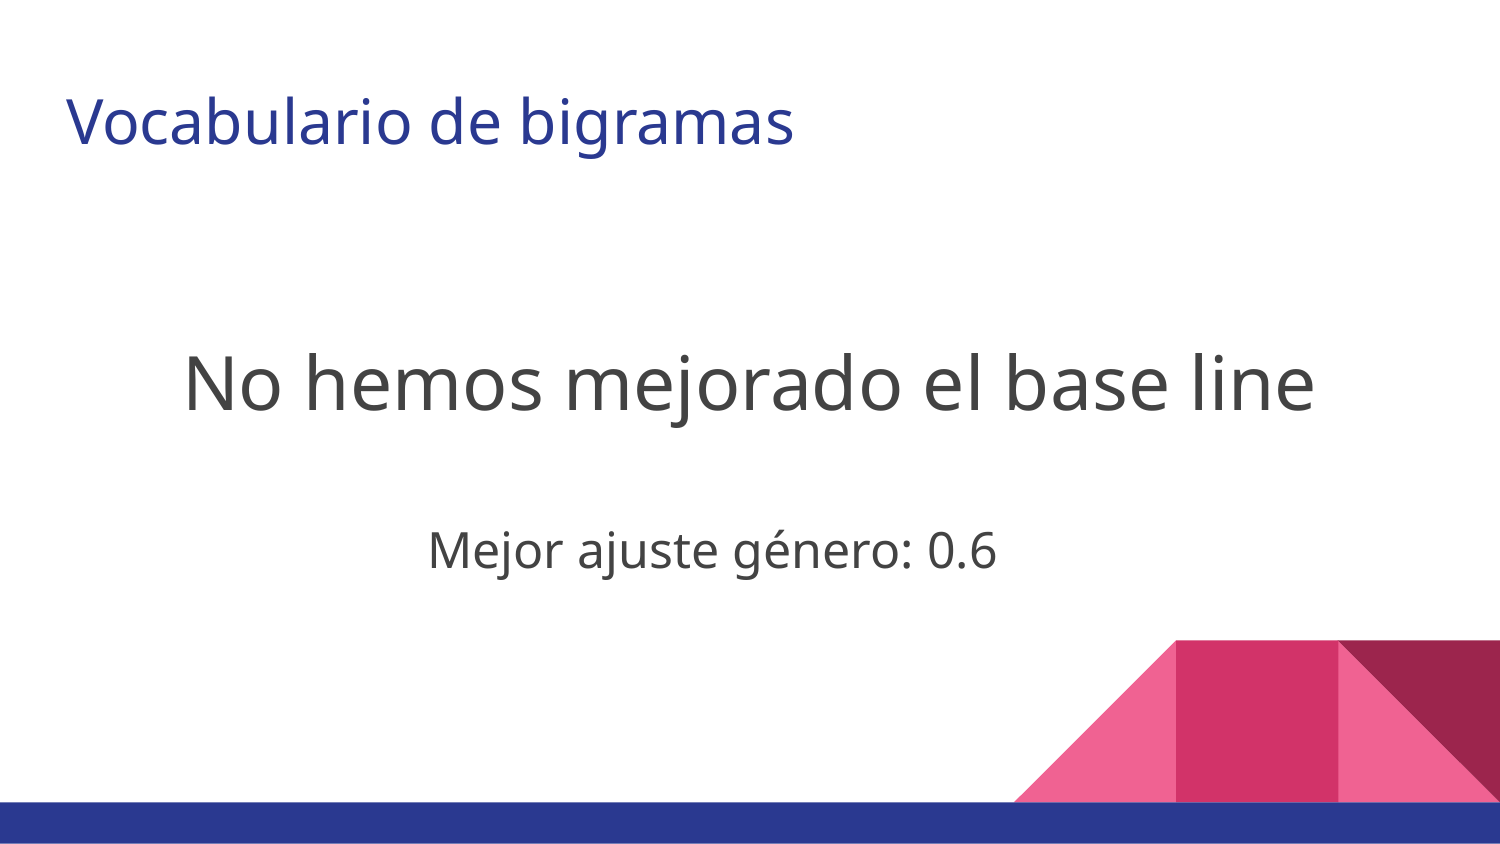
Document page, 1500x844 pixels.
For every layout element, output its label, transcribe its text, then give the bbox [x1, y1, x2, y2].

list No hemos mejorado el base line [51, 156, 1449, 592]
text_box Mejor ajuste género: 0.6 [202, 436, 1223, 652]
title Vocabulario de bigramas [51, 67, 1449, 156]
